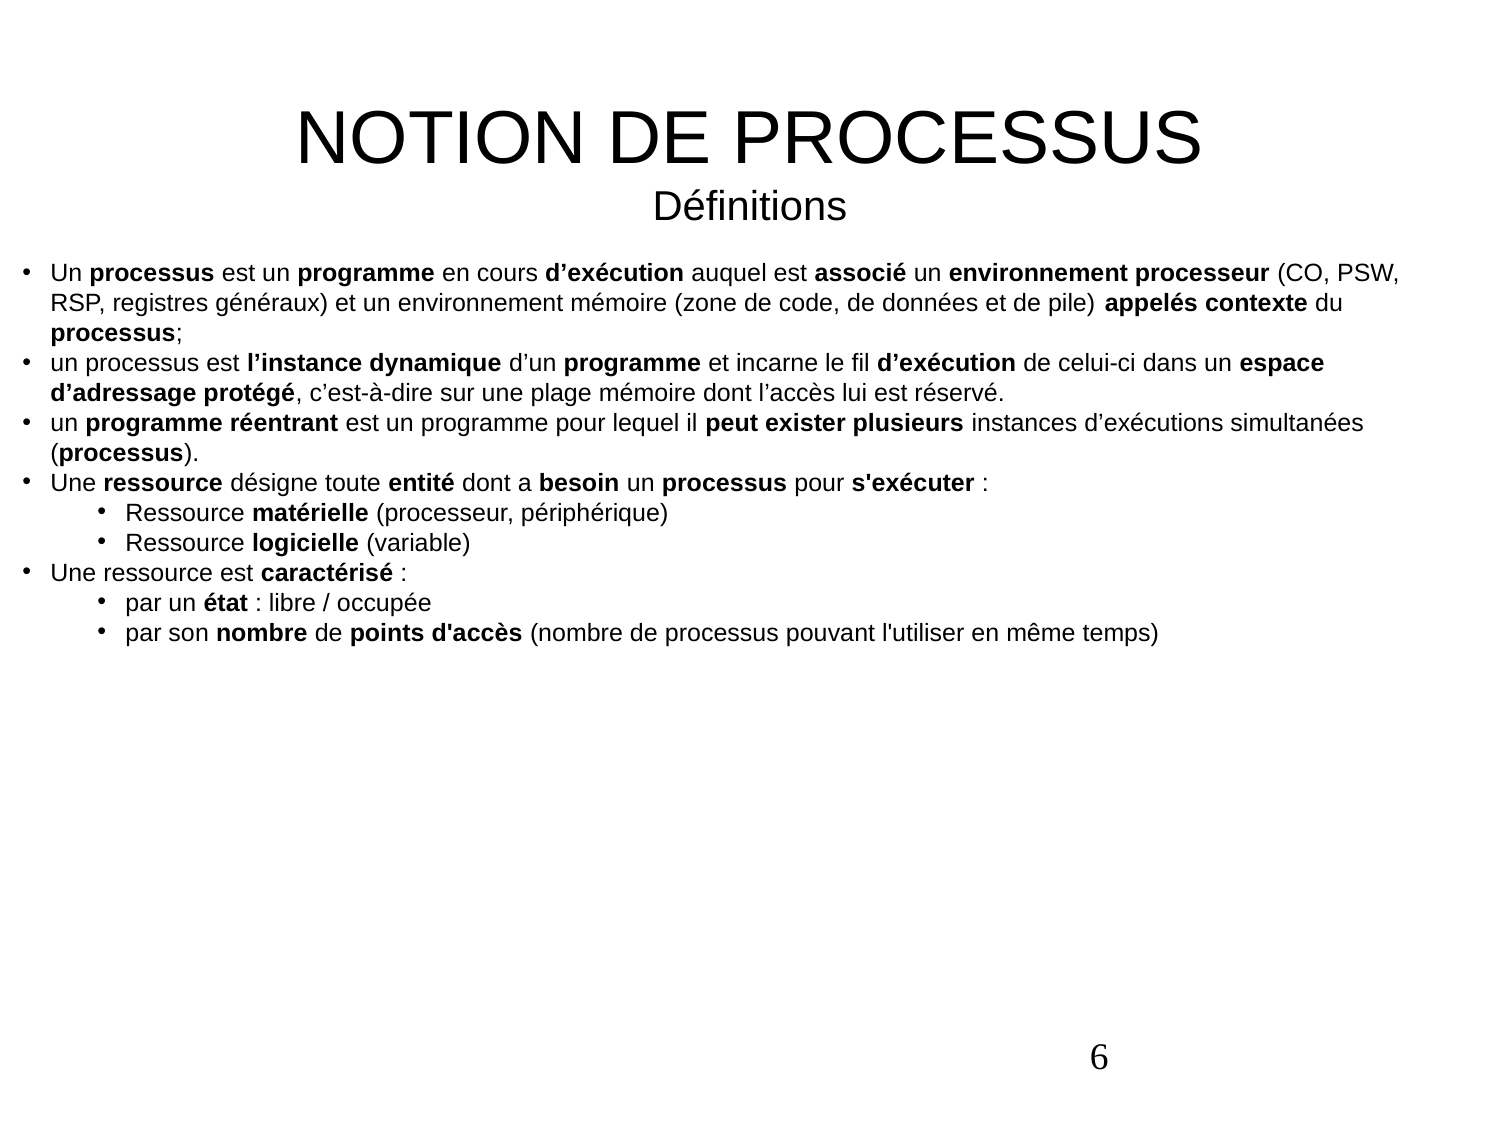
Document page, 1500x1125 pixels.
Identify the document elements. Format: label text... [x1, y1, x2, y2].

text_box Un processus est un programme en cours d’exécution auquel est associé un environnement processeur (CO, PSW, RSP, registres généraux) et un environnement mémoire (zone de code, de données et de pile) appelés contexte du processus; un processus est l’instance dynamique d’un programme et incarne le fil d’exécution de celui-ci dans un espace d’adressage protégé, c’est-à-dire sur une plage mémoire dont l’accès lui est réservé. un programme réentrant est un programme pour lequel il peut exister plusieurs instances d’exécutions simultanées (processus). Une ressource désigne toute entité dont a besoin un processus pour s'exécuter : Ressource matérielle (processeur, périphérique) Ressource logicielle (variable) Une ressource est caractérisé : par un état : libre / occupée par son nombre de points d'accès (nombre de processus pouvant l'utiliser en même temps) [7, 249, 1440, 654]
title NOTION DE PROCESSUS Définitions [75, 45, 1425, 233]
slide_number 6 [1074, 1024, 1426, 1103]
